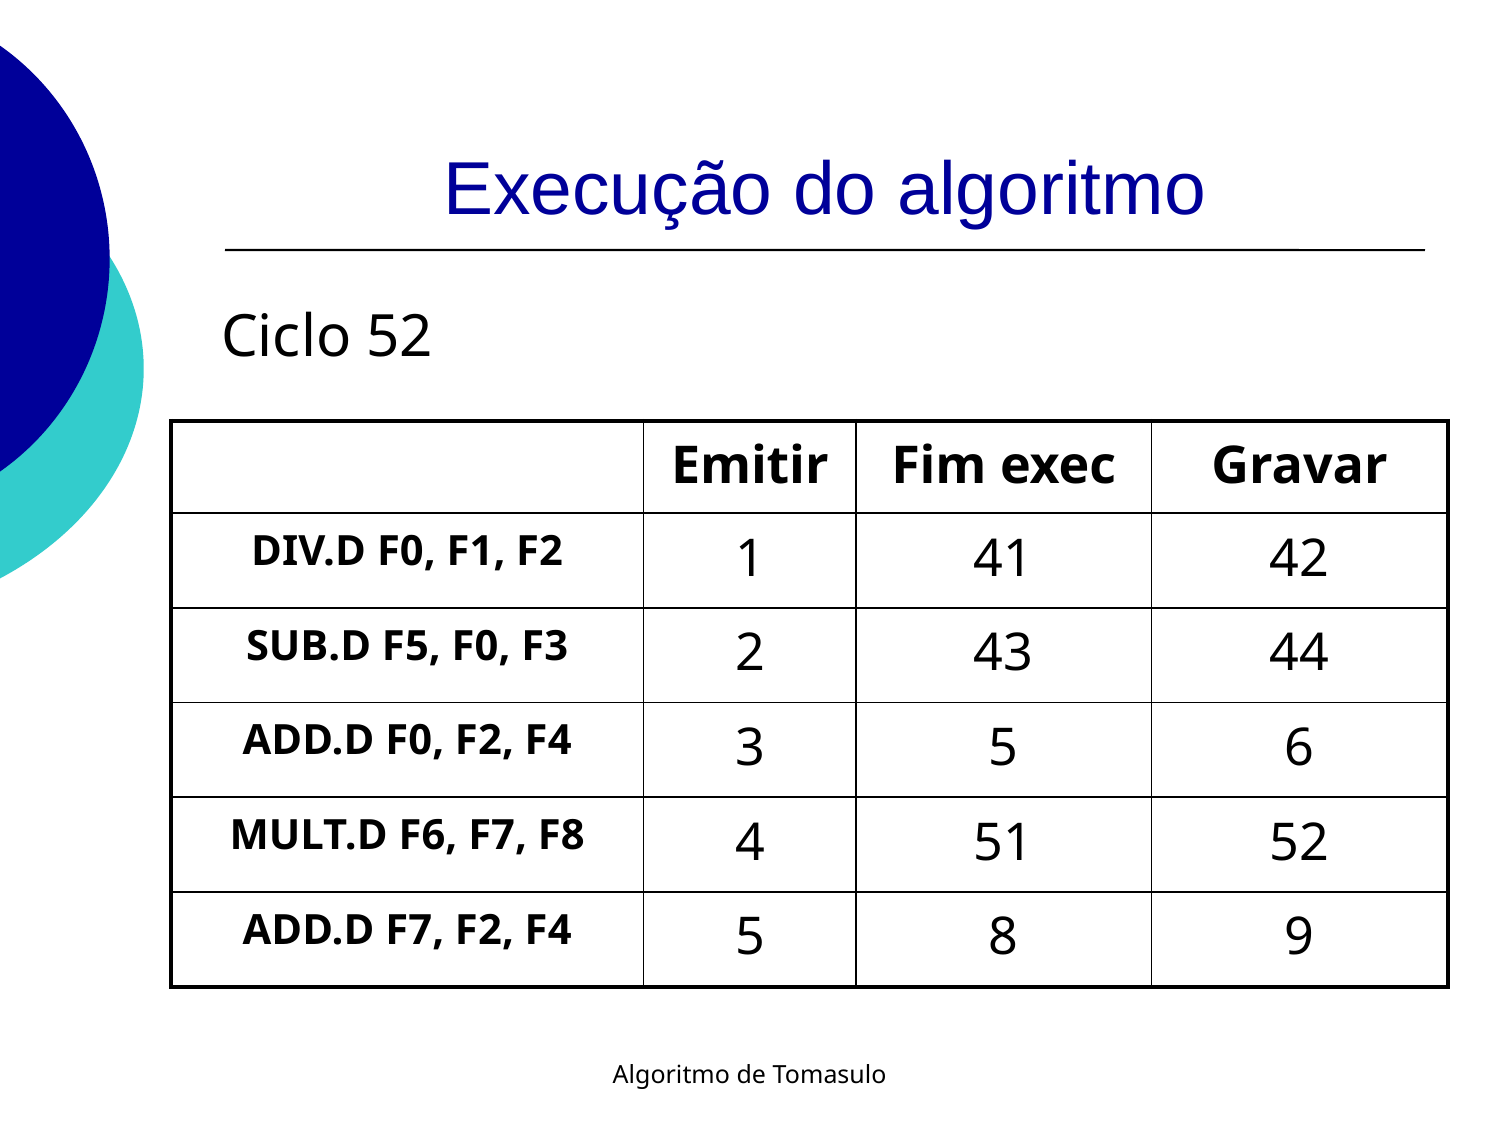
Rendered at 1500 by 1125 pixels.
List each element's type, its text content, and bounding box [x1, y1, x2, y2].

table_cell 44 [1152, 609, 1446, 702]
table_cell 5 [644, 893, 855, 985]
table_header Emitir [644, 423, 855, 512]
table_cell SUB.D F5, F0, F3 [173, 609, 643, 702]
table_cell 3 [644, 703, 855, 796]
title Execução do algoritmo [224, 49, 1425, 237]
table_header [173, 423, 643, 512]
table_cell ADD.D F0, F2, F4 [173, 703, 643, 796]
table_cell 8 [857, 893, 1151, 985]
table_cell 51 [857, 798, 1151, 891]
text_box Ciclo 52 [206, 290, 514, 376]
footer Algoritmo de Tomasulo [512, 1025, 988, 1100]
table_cell 9 [1152, 893, 1446, 985]
table_cell 4 [644, 798, 855, 891]
table_cell 2 [644, 609, 855, 702]
table_cell 6 [1152, 703, 1446, 796]
table_cell 1 [644, 514, 855, 607]
table_header Gravar [1152, 423, 1446, 512]
table_cell 5 [857, 703, 1151, 796]
table_cell MULT.D F6, F7, F8 [173, 798, 643, 891]
table_cell ADD.D F7, F2, F4 [173, 893, 643, 985]
table_cell 42 [1152, 514, 1446, 607]
table_cell 43 [857, 609, 1151, 702]
table_cell 52 [1152, 798, 1446, 891]
table_cell DIV.D F0, F1, F2 [173, 514, 643, 607]
table_header Fim exec [857, 423, 1151, 512]
table_cell 41 [857, 514, 1151, 607]
